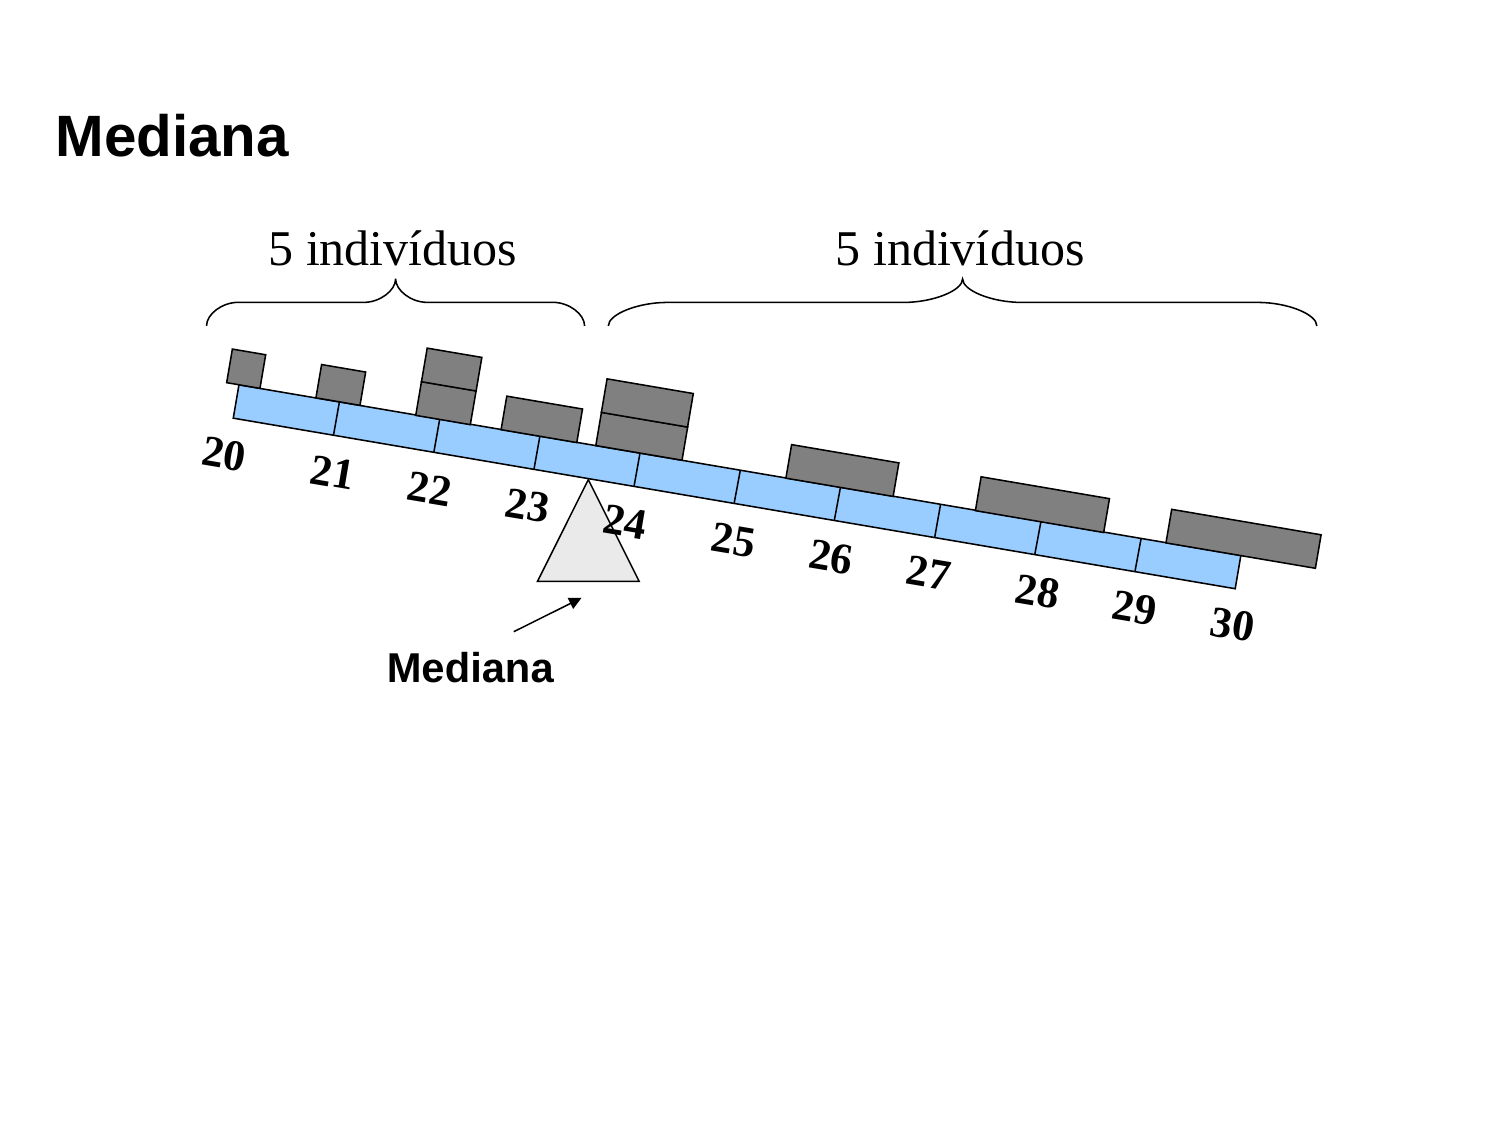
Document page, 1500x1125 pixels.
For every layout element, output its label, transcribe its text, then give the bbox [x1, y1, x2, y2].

text_box [315, 364, 366, 406]
text_box [785, 444, 899, 497]
text_box [206, 284, 585, 326]
text_box [233, 385, 1241, 588]
text_box [421, 348, 482, 392]
text_box [501, 396, 583, 443]
text_box [415, 382, 476, 425]
text_box 5 indivíduos [253, 208, 668, 284]
text_box Mediana [41, 90, 629, 176]
text_box [595, 413, 688, 461]
text_box [1165, 509, 1322, 569]
text_box 5 indivíduos [820, 208, 1235, 284]
text_box [513, 597, 582, 632]
text_box [975, 476, 1110, 533]
text_box [608, 284, 1317, 326]
text_box [601, 378, 694, 428]
text_box Mediana [372, 633, 597, 735]
text_box [226, 349, 266, 389]
text_box [194, 337, 1347, 813]
text_box [537, 543, 640, 582]
text_box 20 21 22 23 24 25 26 27 28 29 30 [188, 412, 1302, 668]
